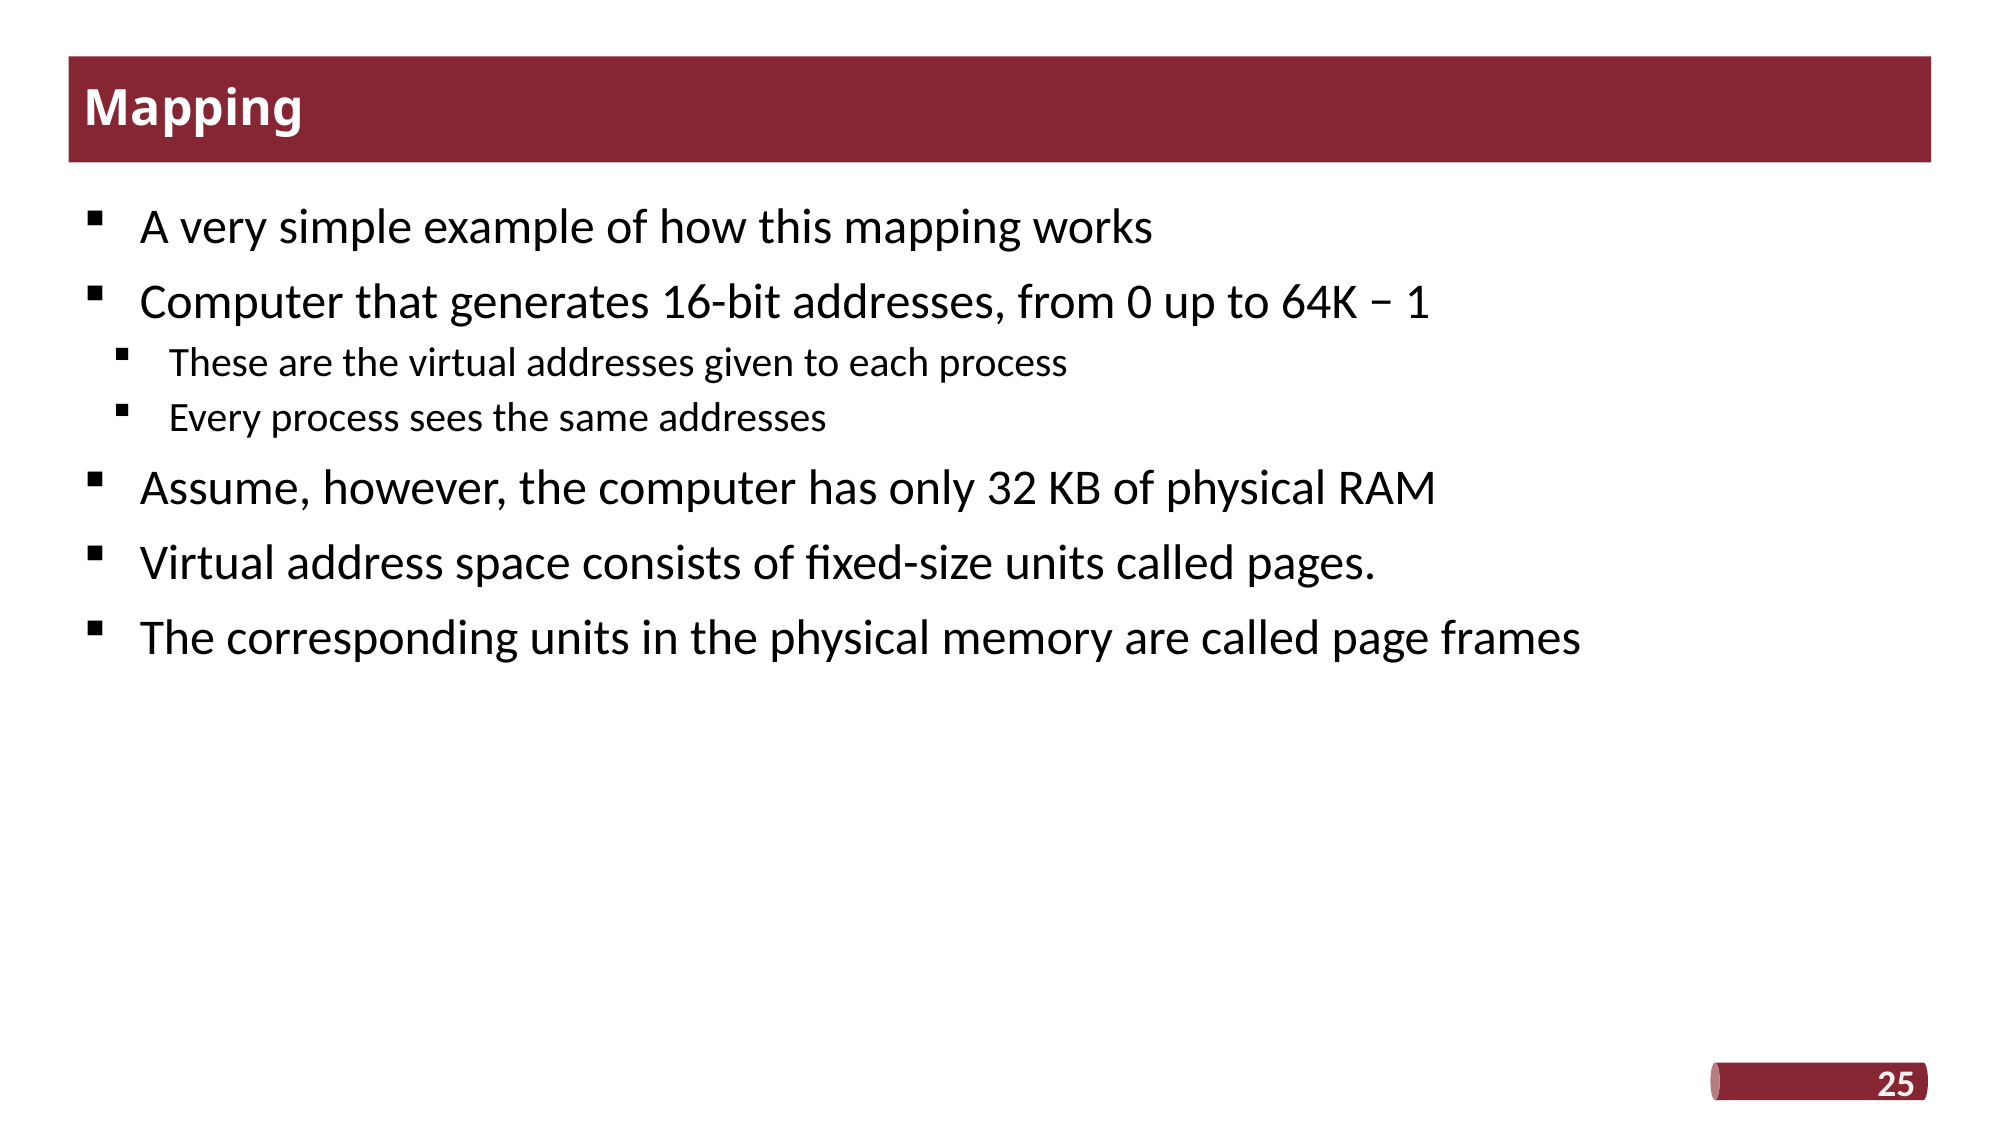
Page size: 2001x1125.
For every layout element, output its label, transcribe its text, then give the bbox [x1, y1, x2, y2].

list A very simple example of how this mapping works Computer that generates 16-bit addresses, from 0 up to 64K − 1 These are the virtual addresses given to each process Every process sees the same addresses Assume, however, the computer has only 32 KB of physical RAM Virtual address space consists of fixed-size units called pages. The corresponding units in the physical memory are called page frames [68, 193, 1932, 1046]
title Mapping [68, 56, 1932, 163]
slide_number 25 [1806, 1062, 1931, 1100]
